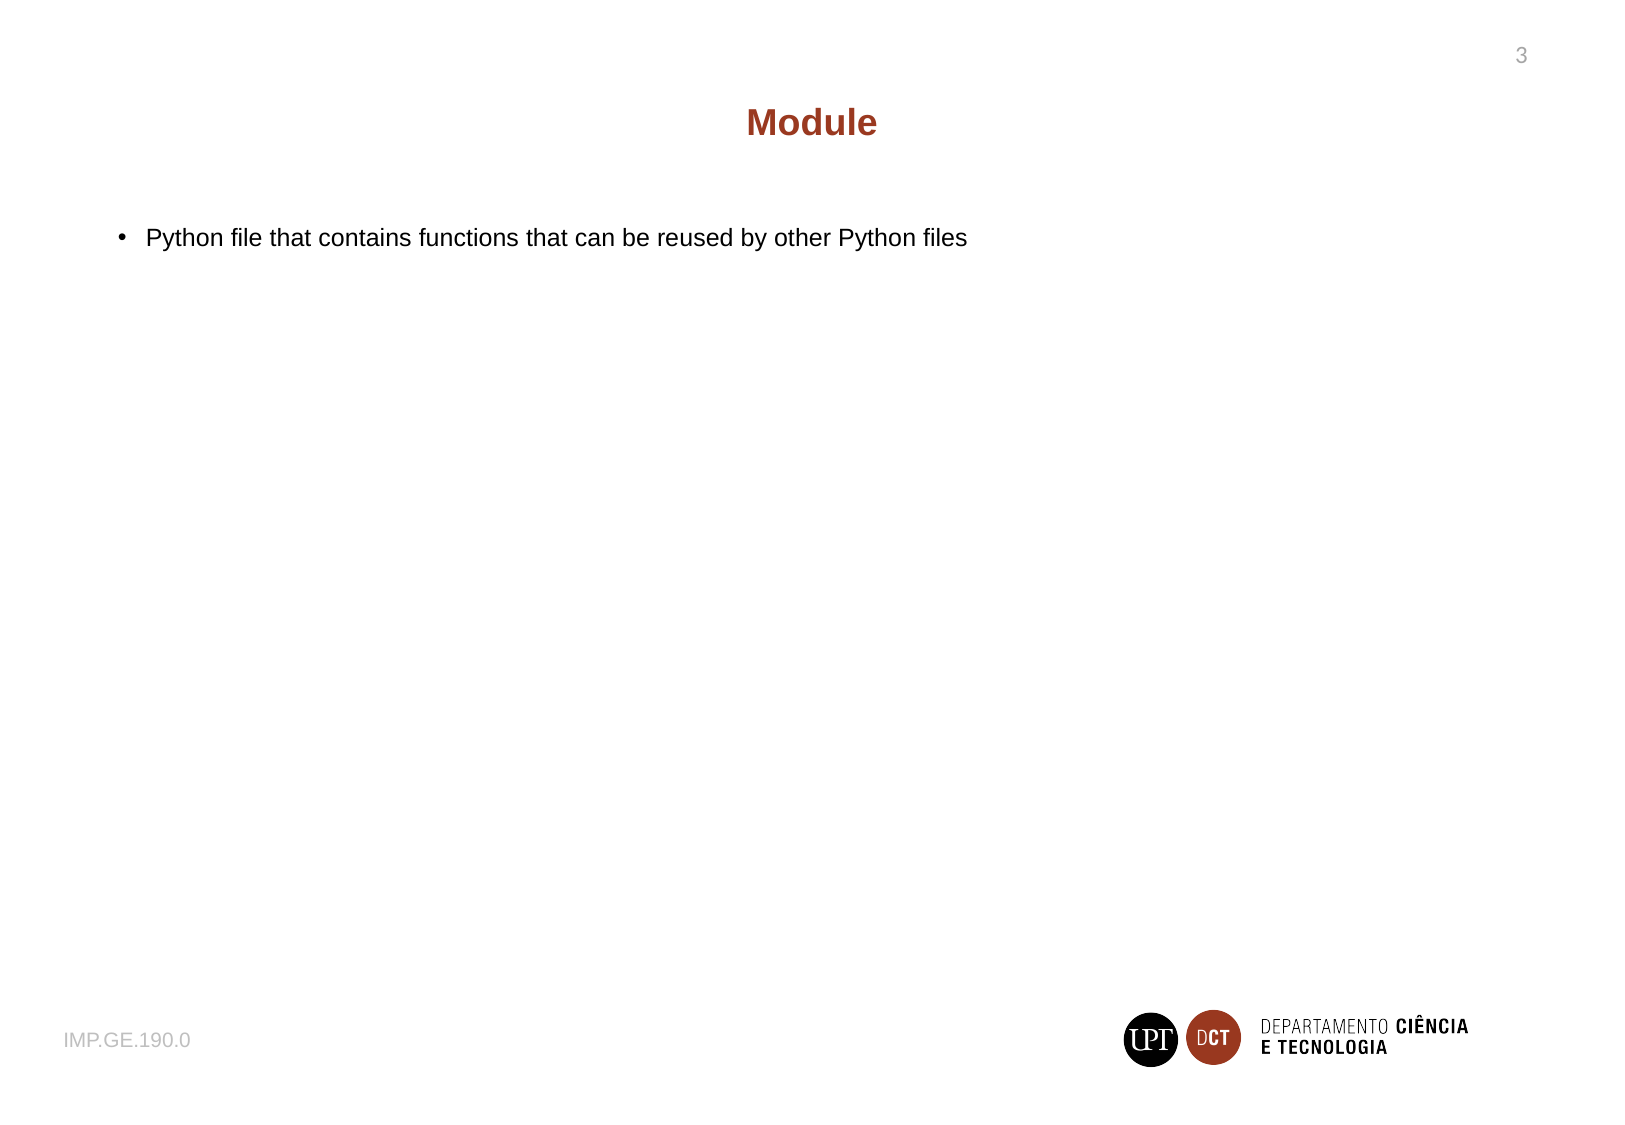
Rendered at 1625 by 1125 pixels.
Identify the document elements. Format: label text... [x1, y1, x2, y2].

text_box Python file that contains functions that can be reused by other Python files [103, 199, 1562, 260]
slide_number 3 [1164, 31, 1543, 91]
text_box IMP.GE.190.0 [48, 1019, 206, 1060]
picture [1114, 1001, 1477, 1081]
text_box Module [0, 90, 1625, 151]
